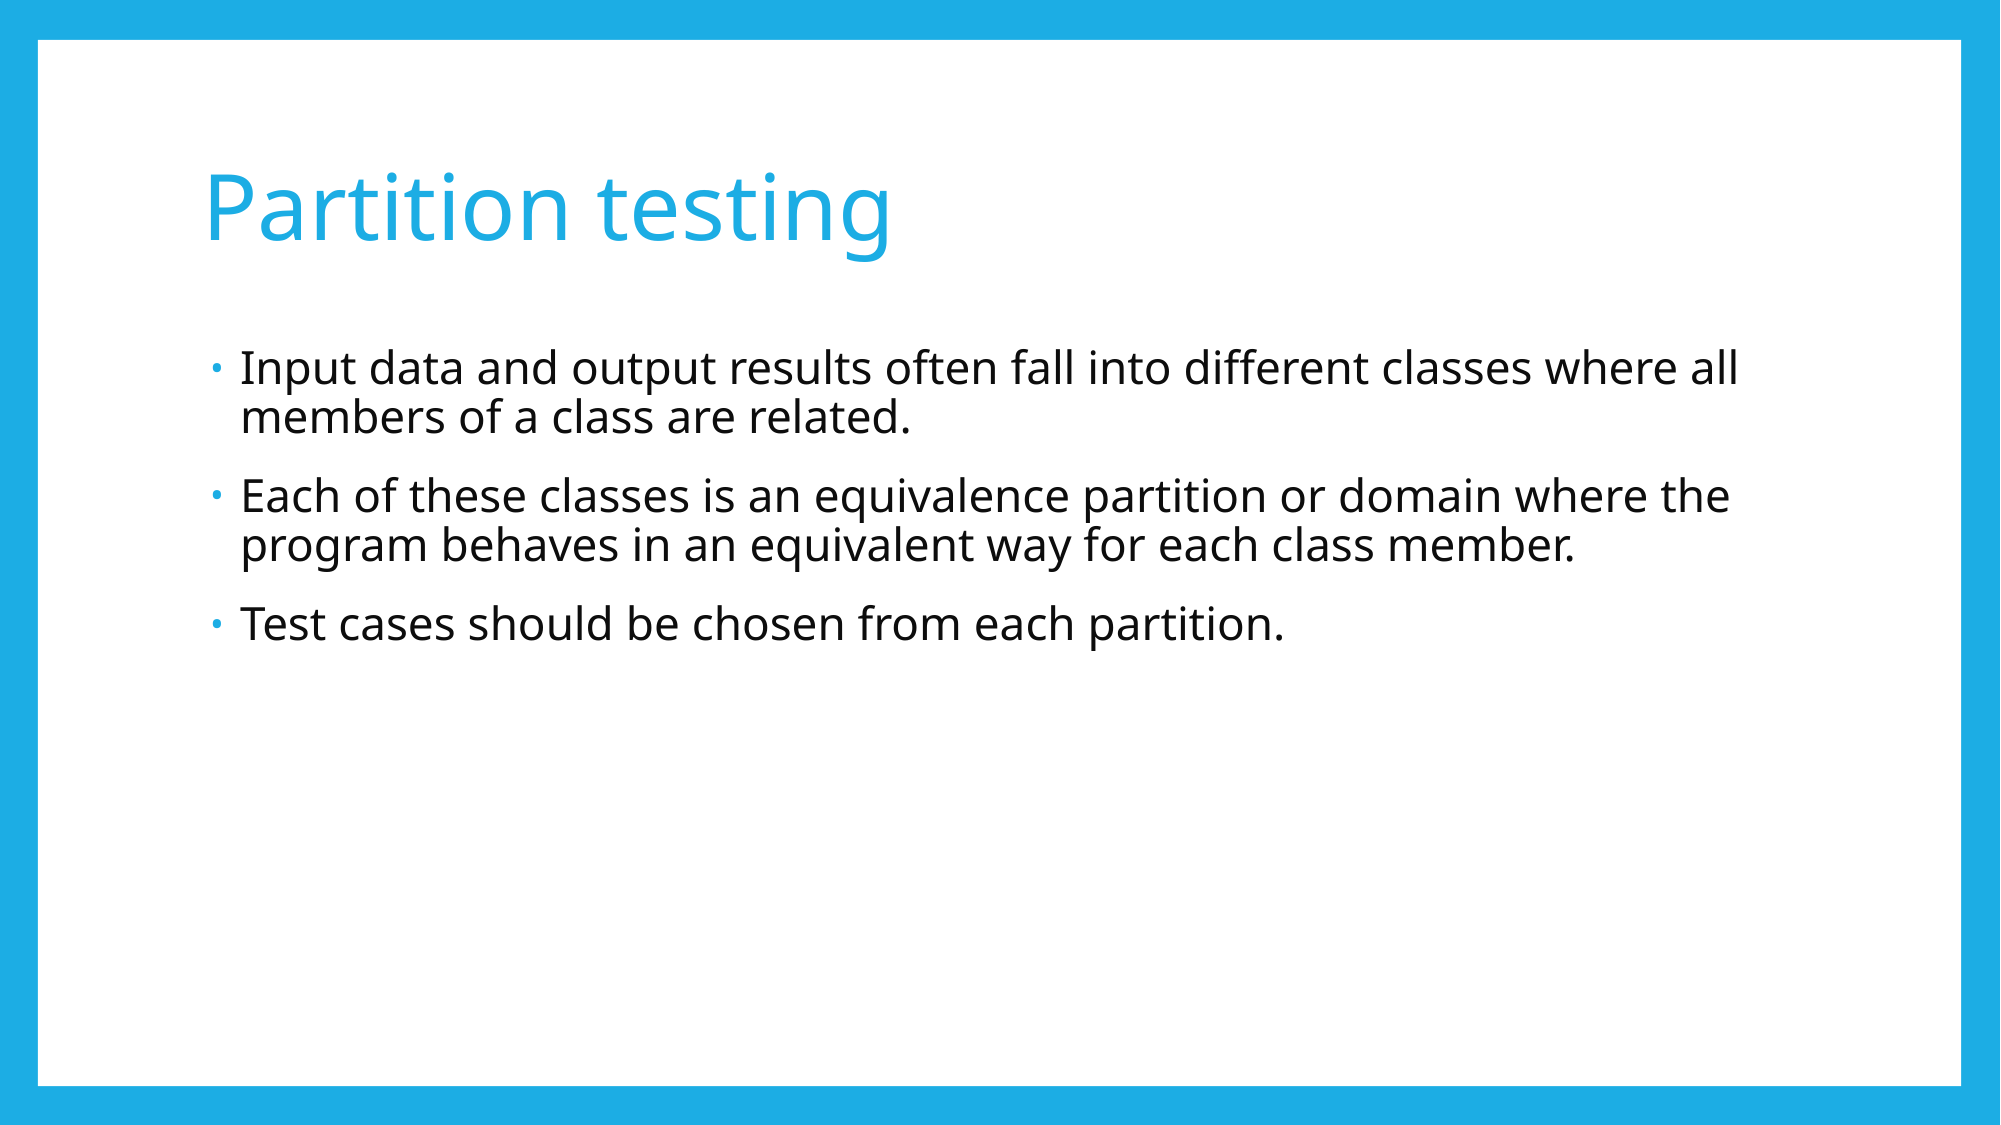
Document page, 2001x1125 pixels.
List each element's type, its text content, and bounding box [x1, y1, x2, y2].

title Partition testing [187, 99, 1808, 323]
list Input data and output results often fall into different classes where all members of a class are related. Each of these classes is an equivalence partition or domain where the program behaves in an equivalent way for each class member. Test cases should be chosen from each partition. [187, 337, 1808, 1000]
